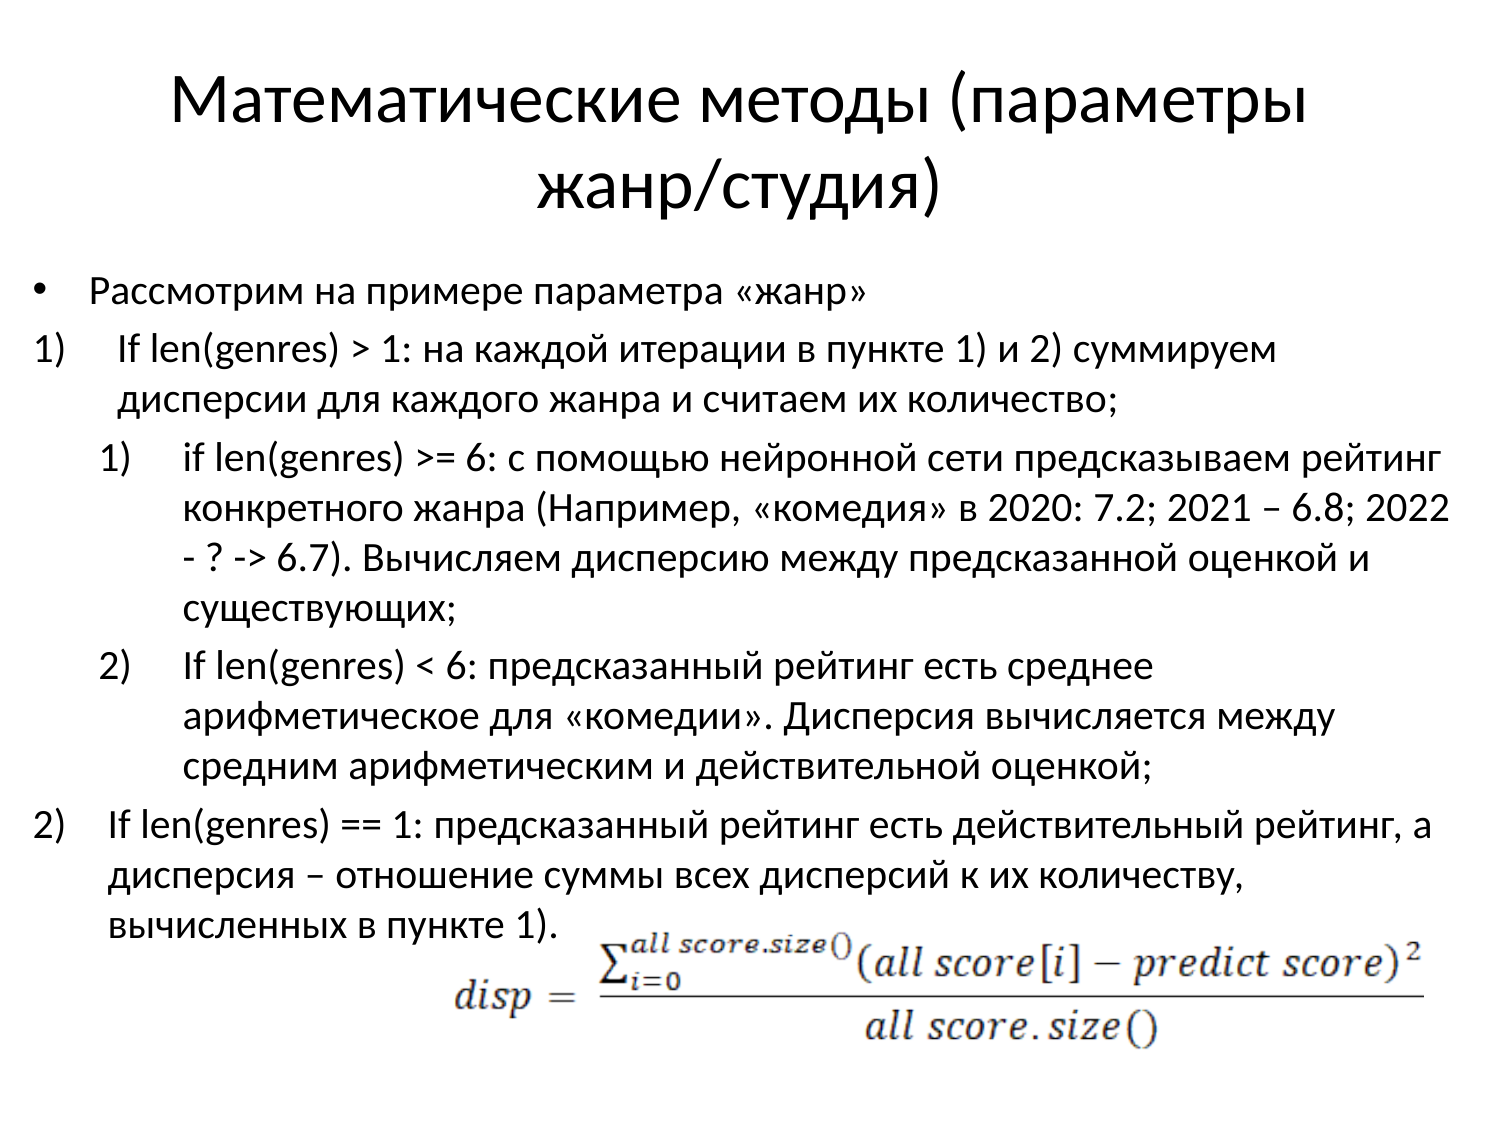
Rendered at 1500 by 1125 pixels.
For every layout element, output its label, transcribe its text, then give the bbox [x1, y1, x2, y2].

title Математические методы (параметры жанр/студия) [64, 42, 1415, 231]
list Рассмотрим на примере параметра «жанр» If len(genres) > 1: на каждой итерации в пункте 1) и 2) суммируем дисперсии для каждого жанра и считаем их количество; if len(genres) >= 6: с помощью нейронной сети предсказываем рейтинг конкретного жанра (Например, «комедия» в 2020: 7.2; 2021 – 6.8; 2022 - ? -> 6.7). Вычисляем дисперсию между предсказанной оценкой и существующих; If len(genres) < 6: предсказанный рейтинг есть среднее арифметическое для «комедии». Дисперсия вычисляется между средним арифметическим и действительной оценкой; If len(genres) == 1: предсказанный рейтинг есть действительный рейтинг, а дисперсия – отношение суммы всех дисперсий к их количеству, вычисленных в пункте 1). [17, 255, 1471, 981]
picture [454, 928, 1424, 1059]
